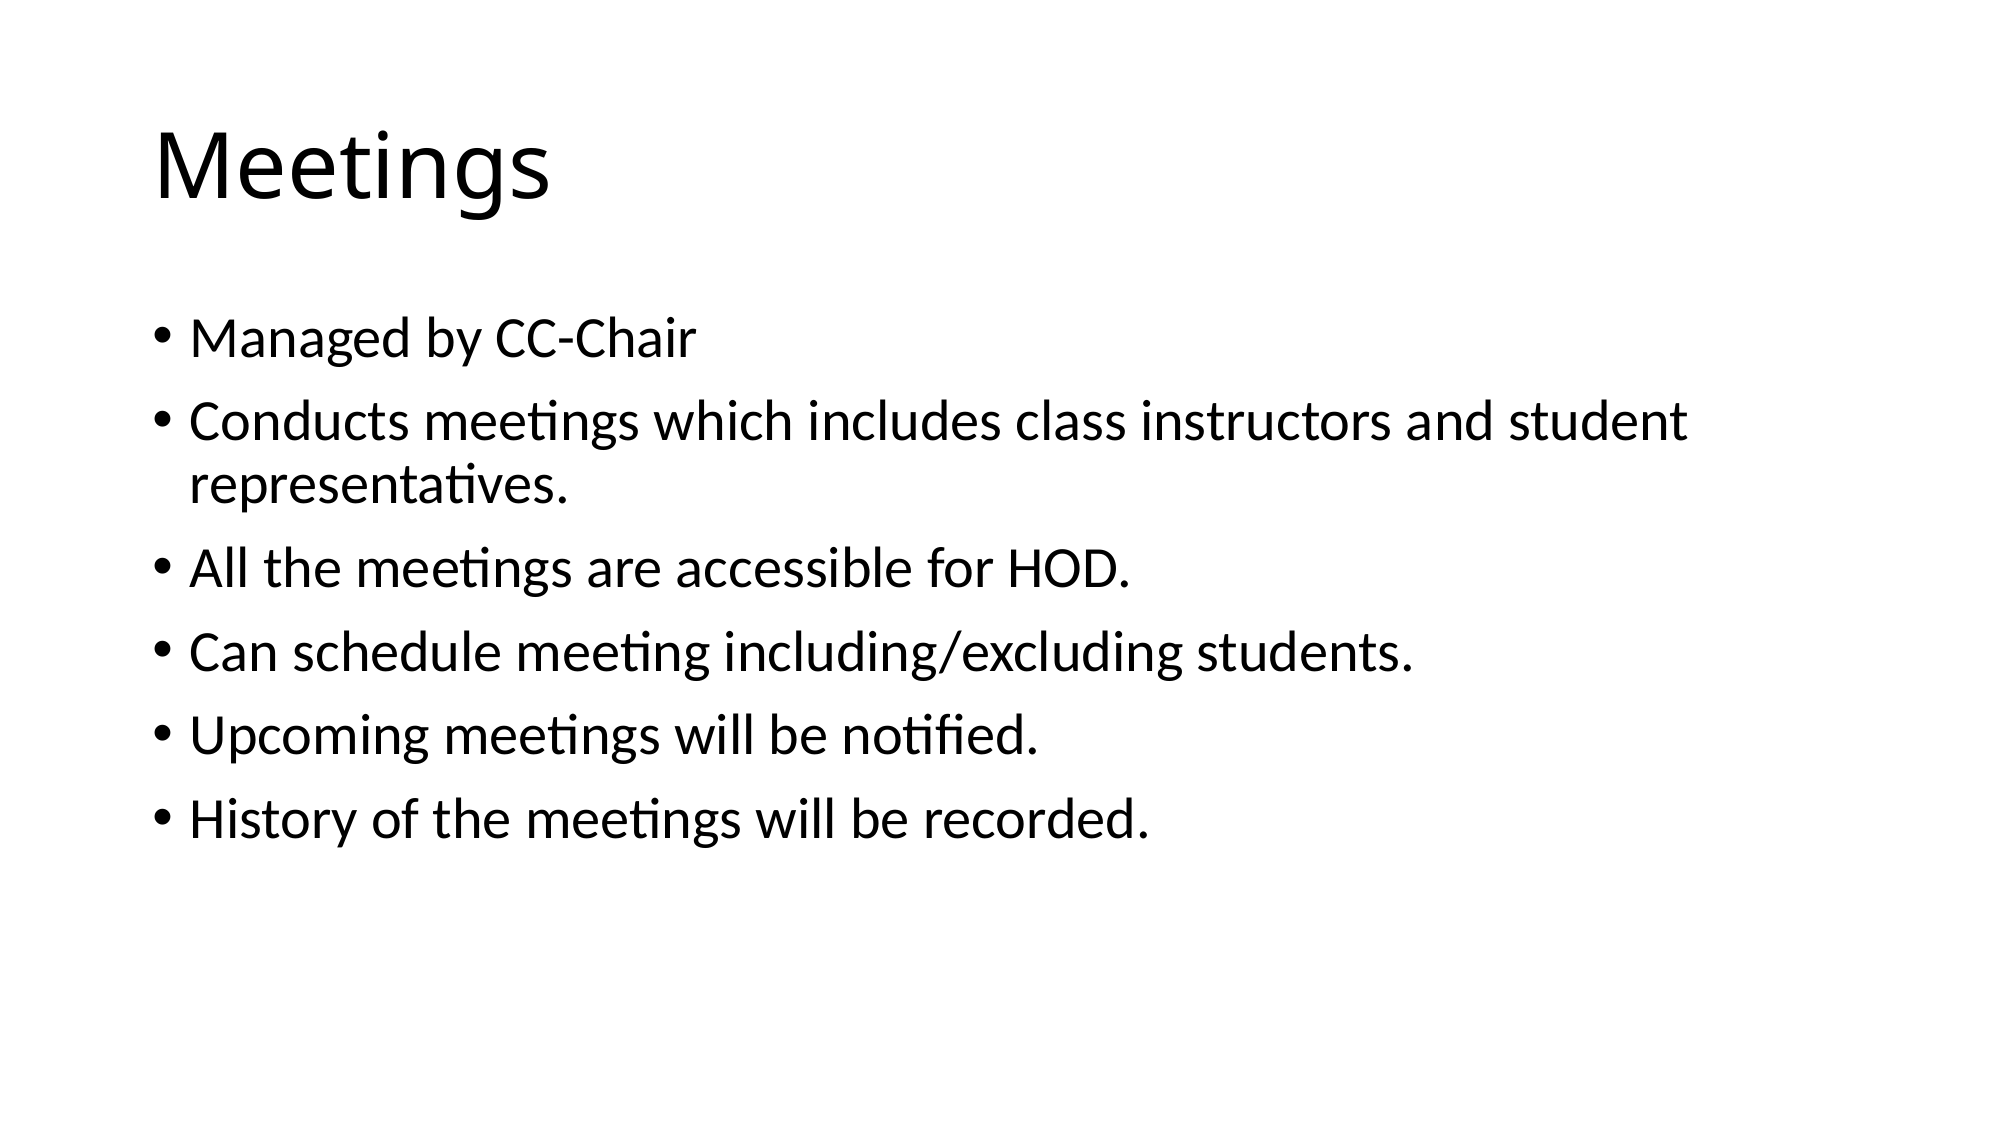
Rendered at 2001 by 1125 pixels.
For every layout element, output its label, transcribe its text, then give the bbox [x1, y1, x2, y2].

title Meetings [137, 59, 1863, 278]
list Managed by CC-Chair Conducts meetings which includes class instructors and student representatives. All the meetings are accessible for HOD. Can schedule meeting including/excluding students. Upcoming meetings will be notified. History of the meetings will be recorded. [137, 299, 1863, 1014]
